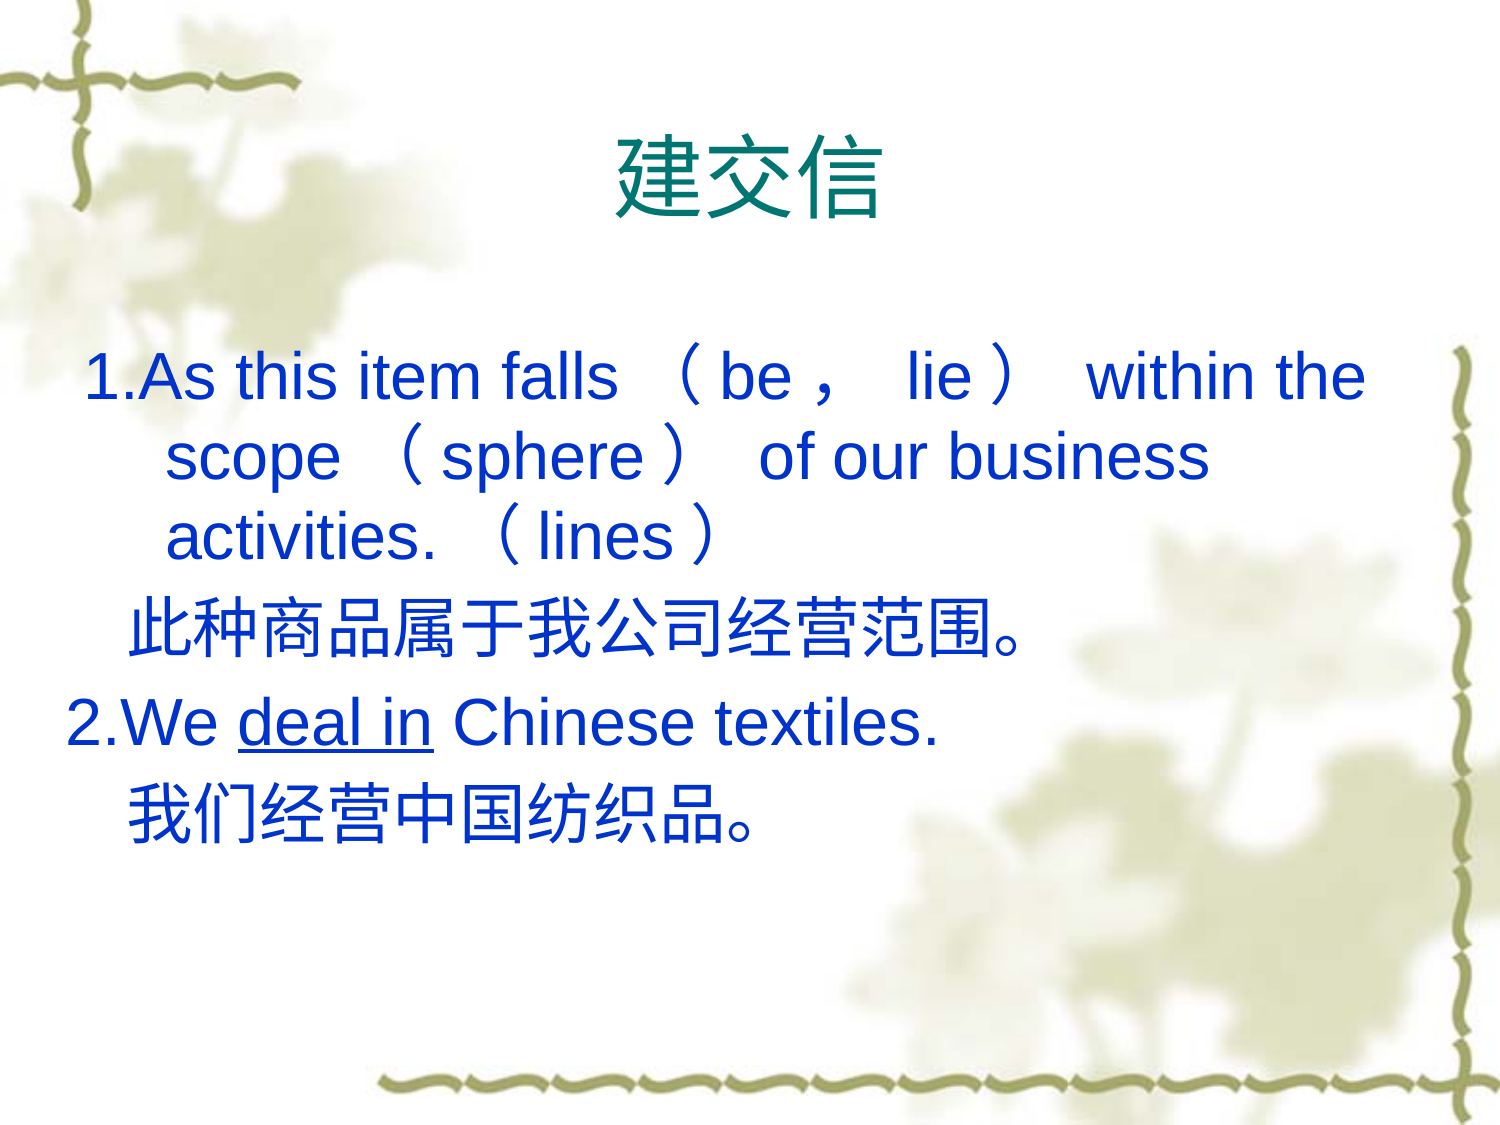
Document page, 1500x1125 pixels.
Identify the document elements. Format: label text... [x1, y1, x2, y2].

title 建交信 [49, 112, 1451, 300]
picture [0, 0, 1500, 1125]
list 1.As this item falls（be， lie） within the scope（sphere） of our business activities.（lines） 此种商品属于我公司经营范围。 2.We deal in Chinese textiles. 我们经营中国纺织品。 [50, 324, 1451, 963]
